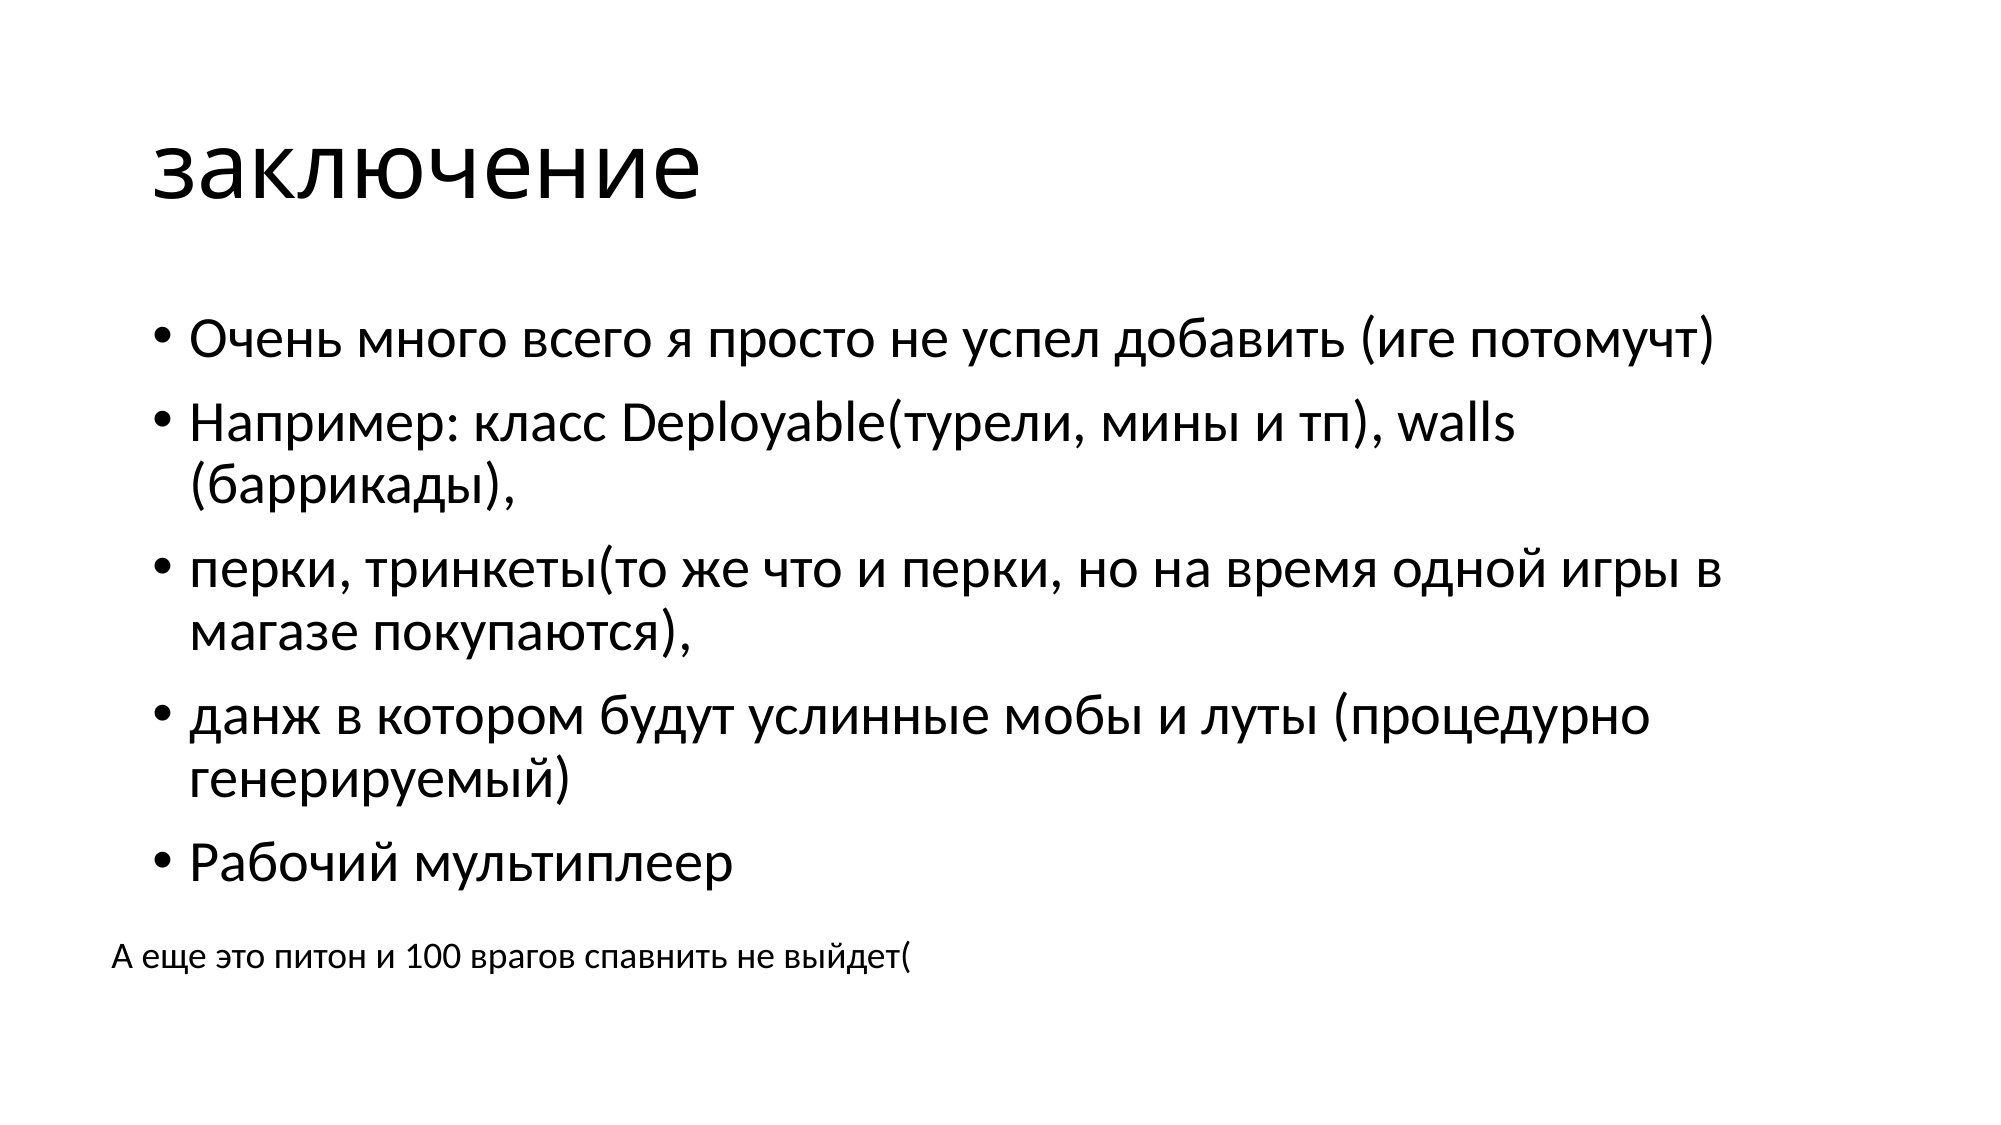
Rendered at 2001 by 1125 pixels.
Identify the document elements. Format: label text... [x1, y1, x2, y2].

title заключение [137, 59, 1863, 278]
text_box А еще это питон и 100 врагов спавнить не выйдет( [96, 923, 927, 983]
list Очень много всего я просто не успел добавить (иге потомучт) Например: класс Deployable(турели, мины и тп), walls (баррикады), перки, тринкеты(то же что и перки, но на время одной игры в магазе покупаются), данж в котором будут услинные мобы и луты (процедурно генерируемый) Рабочий мультиплеер [137, 299, 1863, 1014]
